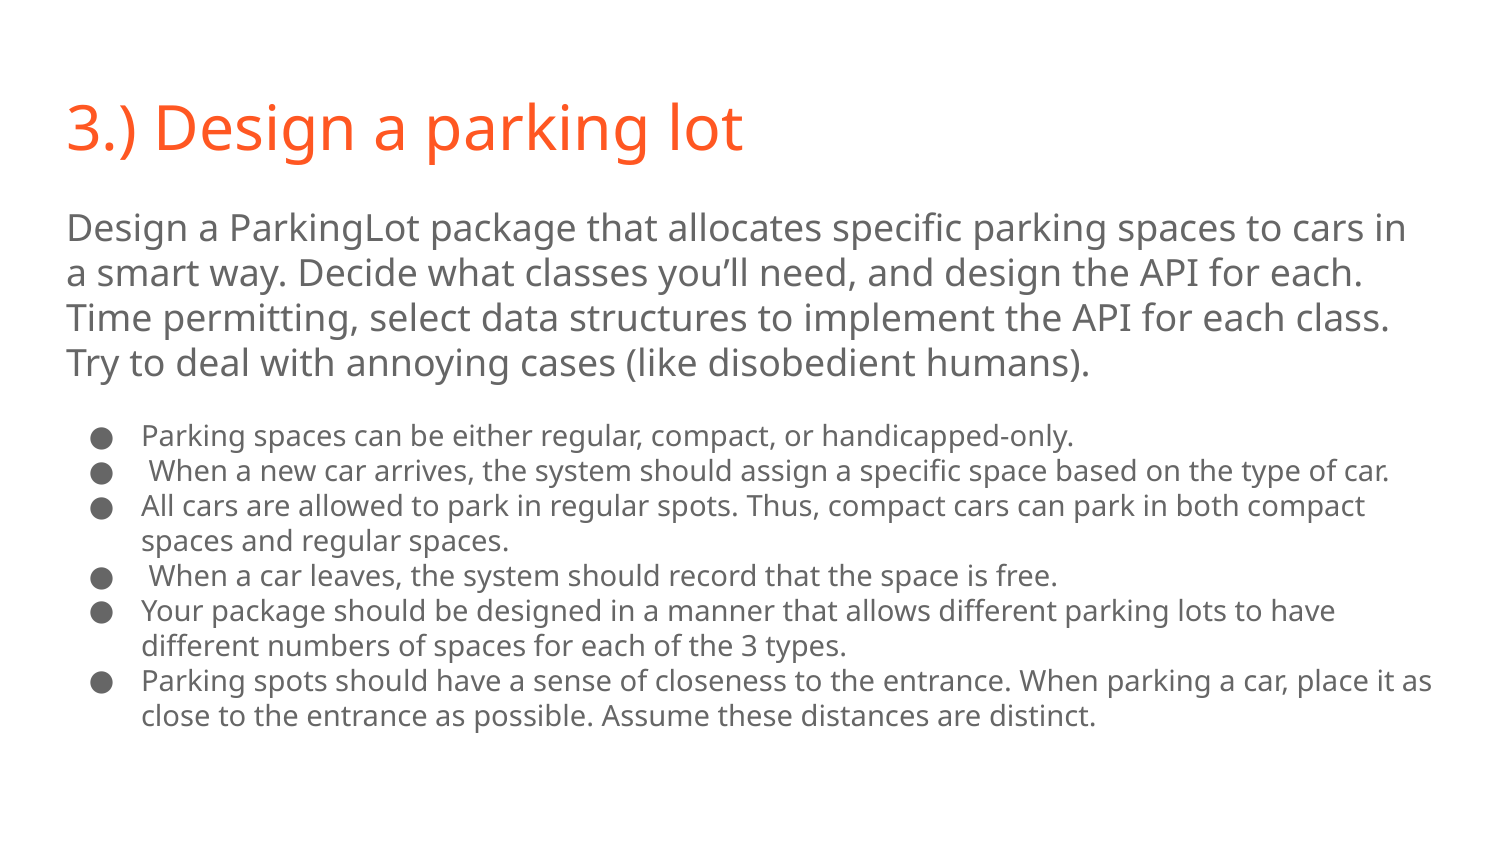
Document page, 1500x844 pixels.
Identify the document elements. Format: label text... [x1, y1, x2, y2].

title 3.) Design a parking lot [51, 72, 1449, 167]
list Design a ParkingLot package that allocates specific parking spaces to cars in a smart way. Decide what classes you’ll need, and design the API for each. Time permitting, select data structures to implement the API for each class. Try to deal with annoying cases (like disobedient humans). Parking spaces can be either regular, compact, or handicapped-only. When a new car arrives, the system should assign a specific space based on the type of car. All cars are allowed to park in regular spots. Thus, compact cars can park in both compact spaces and regular spaces. When a car leaves, the system should record that the space is free. Your package should be designed in a manner that allows different parking lots to have different numbers of spaces for each of the 3 types. Parking spots should have a sense of closeness to the entrance. When parking a car, place it as close to the entrance as possible. Assume these distances are distinct. [51, 189, 1449, 750]
